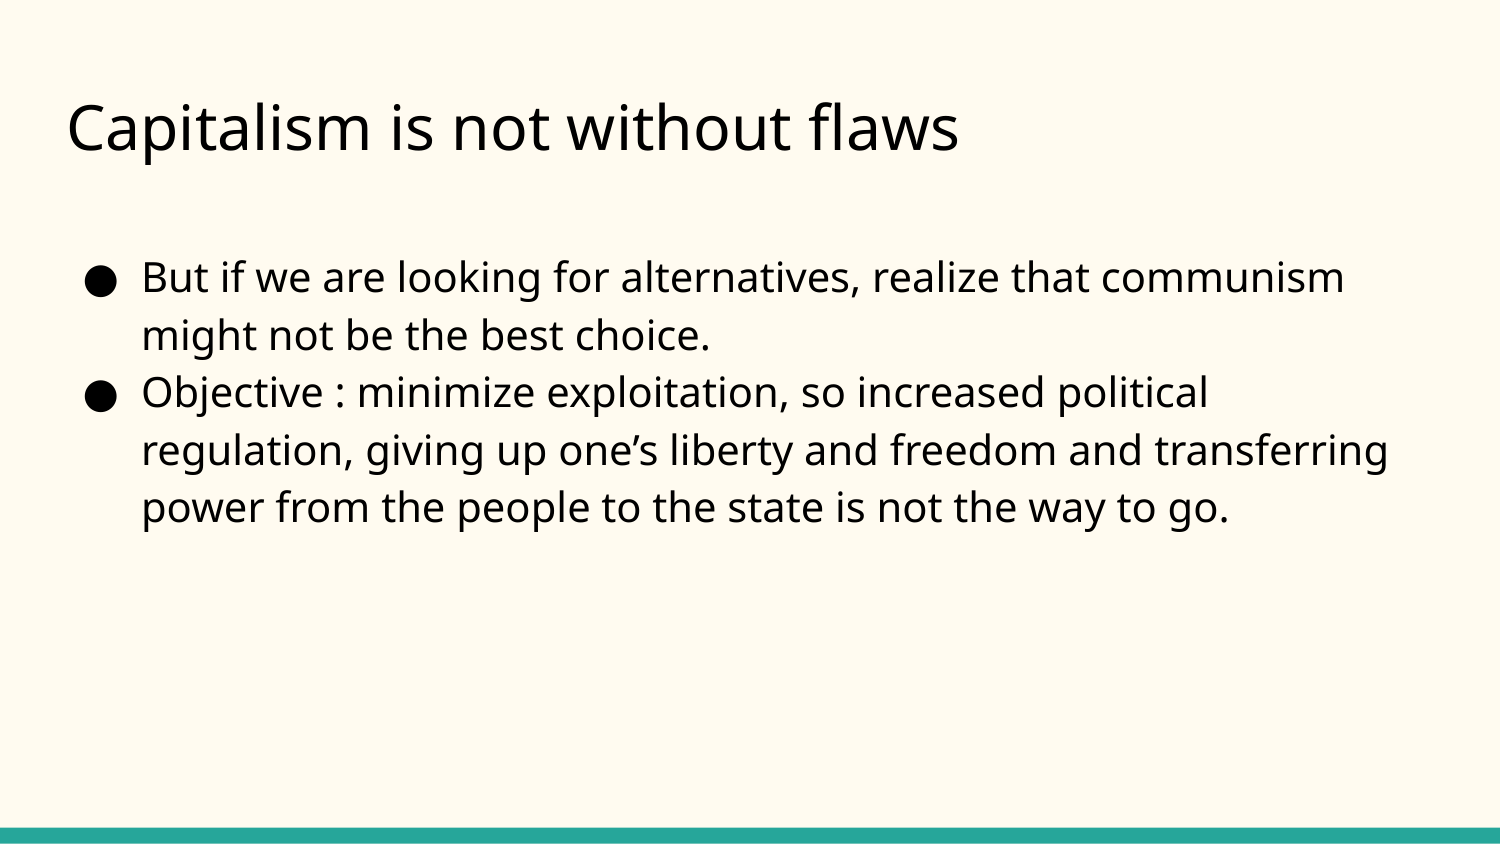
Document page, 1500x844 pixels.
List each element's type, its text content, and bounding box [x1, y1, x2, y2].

title Capitalism is not without flaws [51, 72, 1449, 197]
list But if we are looking for alternatives, realize that communism might not be the best choice. Objective : minimize exploitation, so increased political regulation, giving up one’s liberty and freedom and transferring power from the people to the state is not the way to go. [51, 228, 1449, 750]
